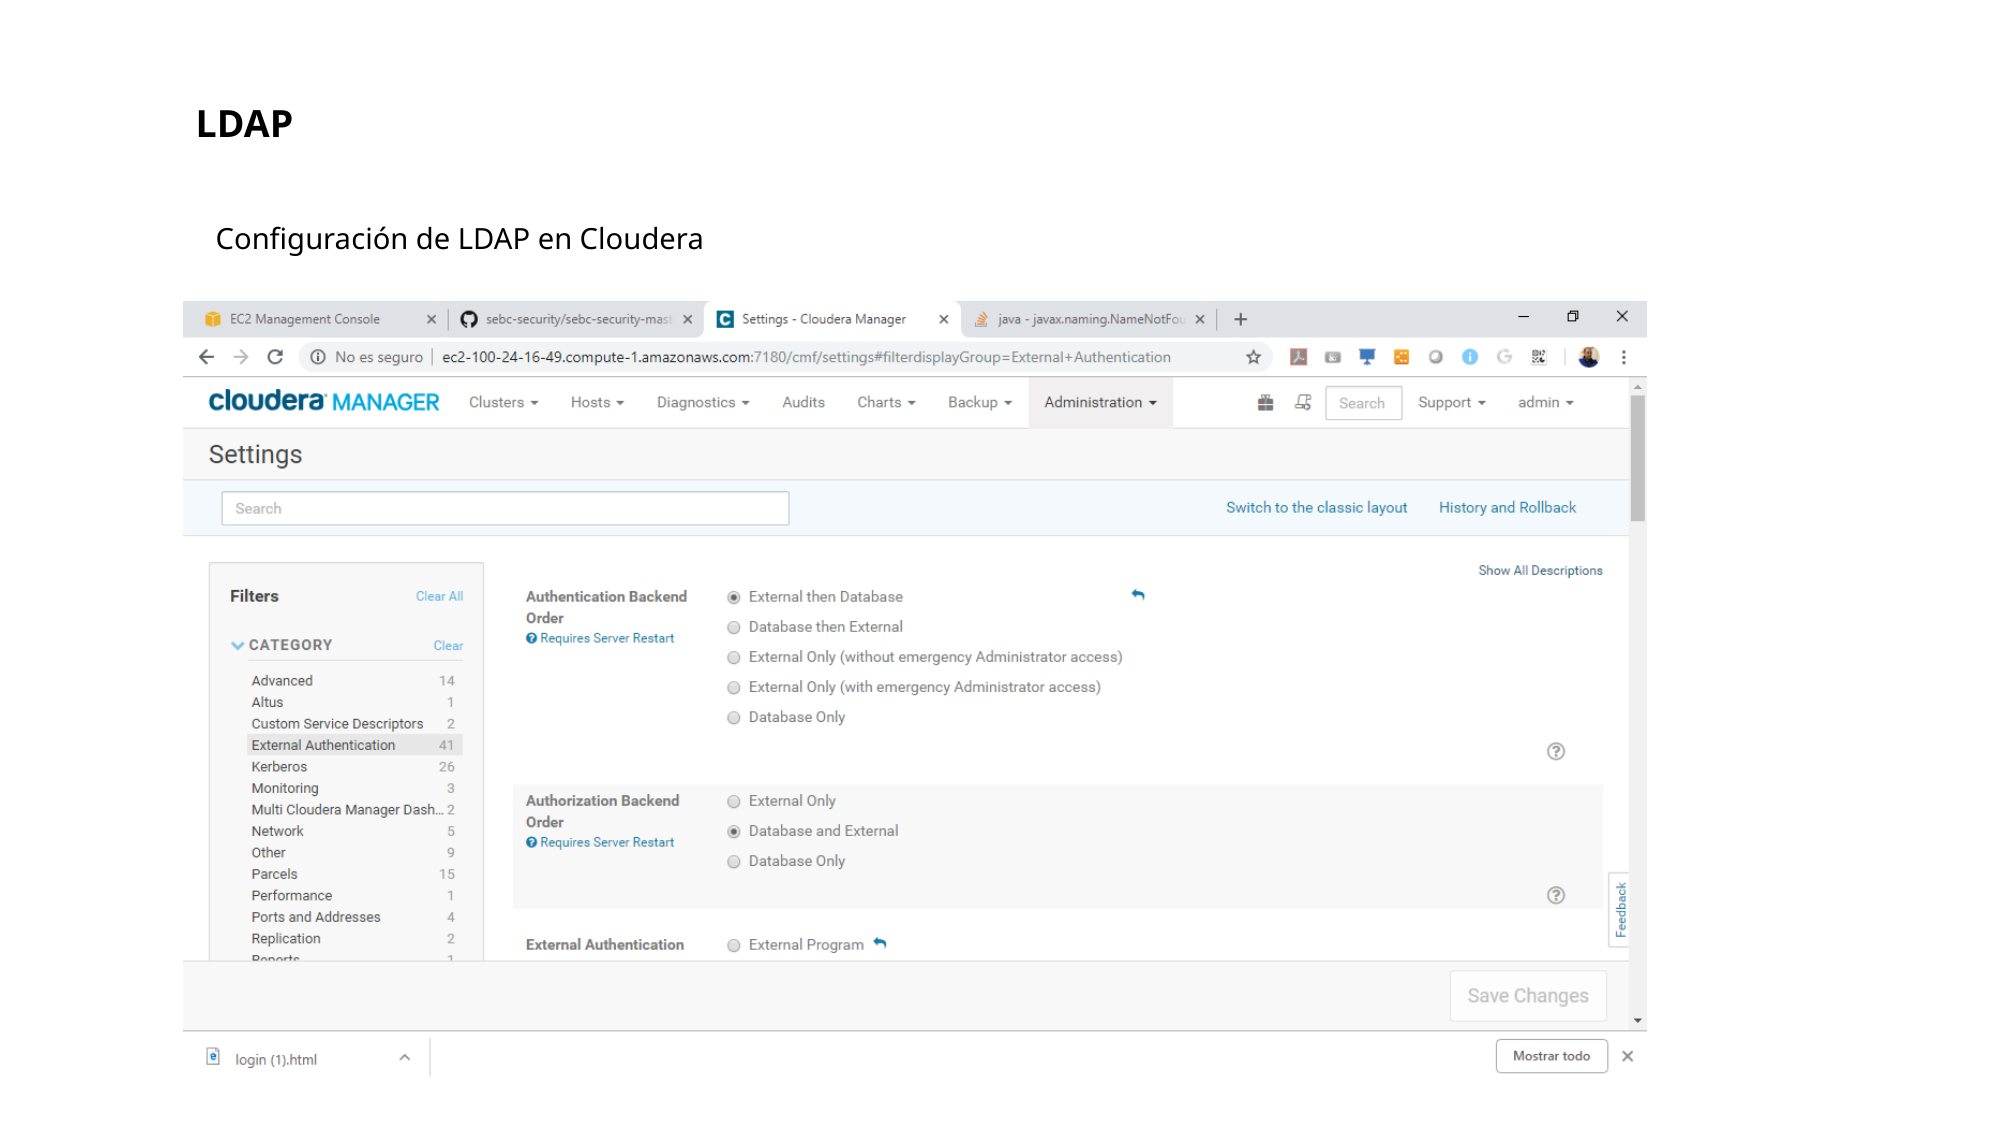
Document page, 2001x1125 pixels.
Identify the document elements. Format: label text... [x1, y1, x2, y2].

picture [182, 301, 1647, 1083]
text_box LDAP [180, 92, 309, 153]
text_box Configuración de LDAP en Cloudera [200, 212, 720, 263]
